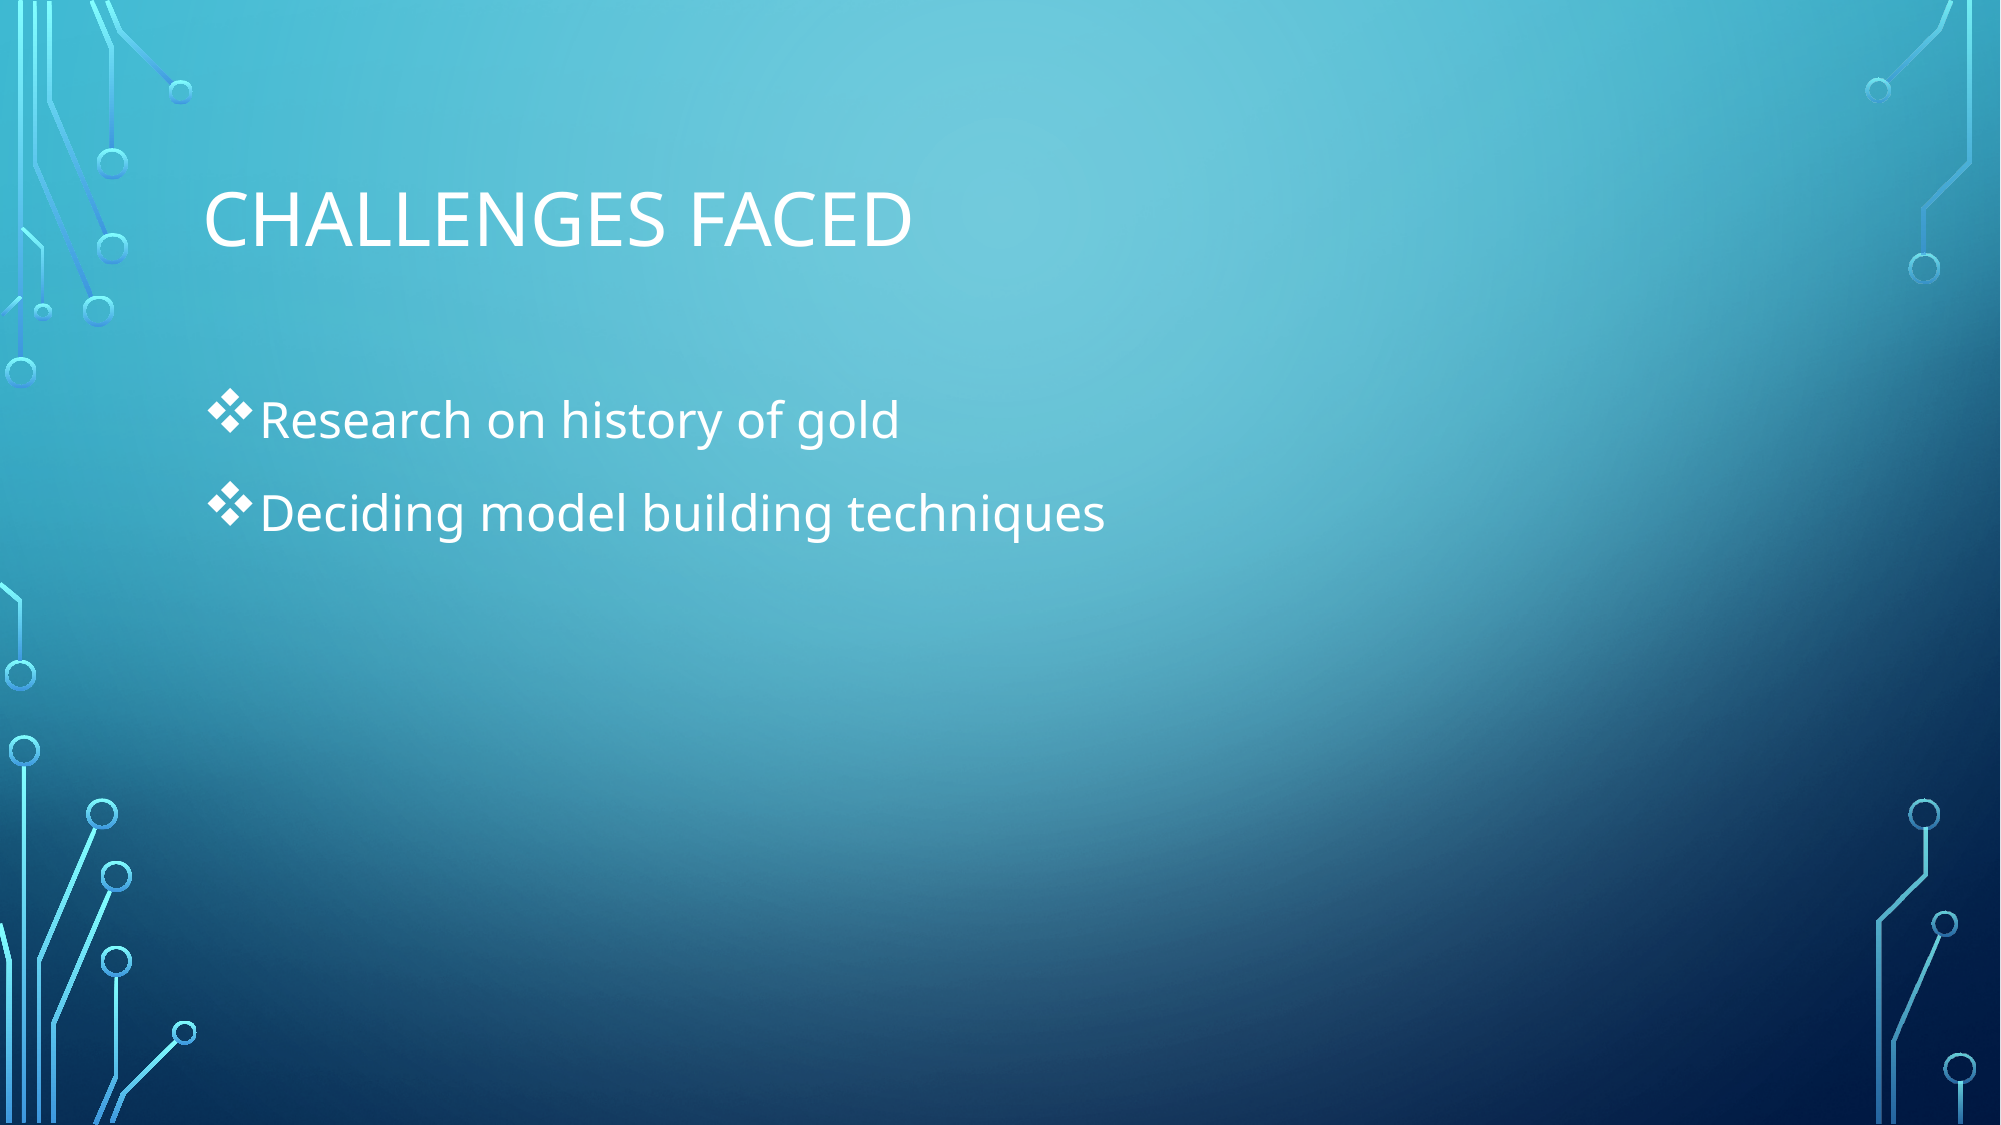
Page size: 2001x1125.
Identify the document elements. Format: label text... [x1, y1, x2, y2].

title Challenges faced [187, 101, 1813, 344]
list Research on history of gold Deciding model building techniques [187, 369, 1813, 950]
